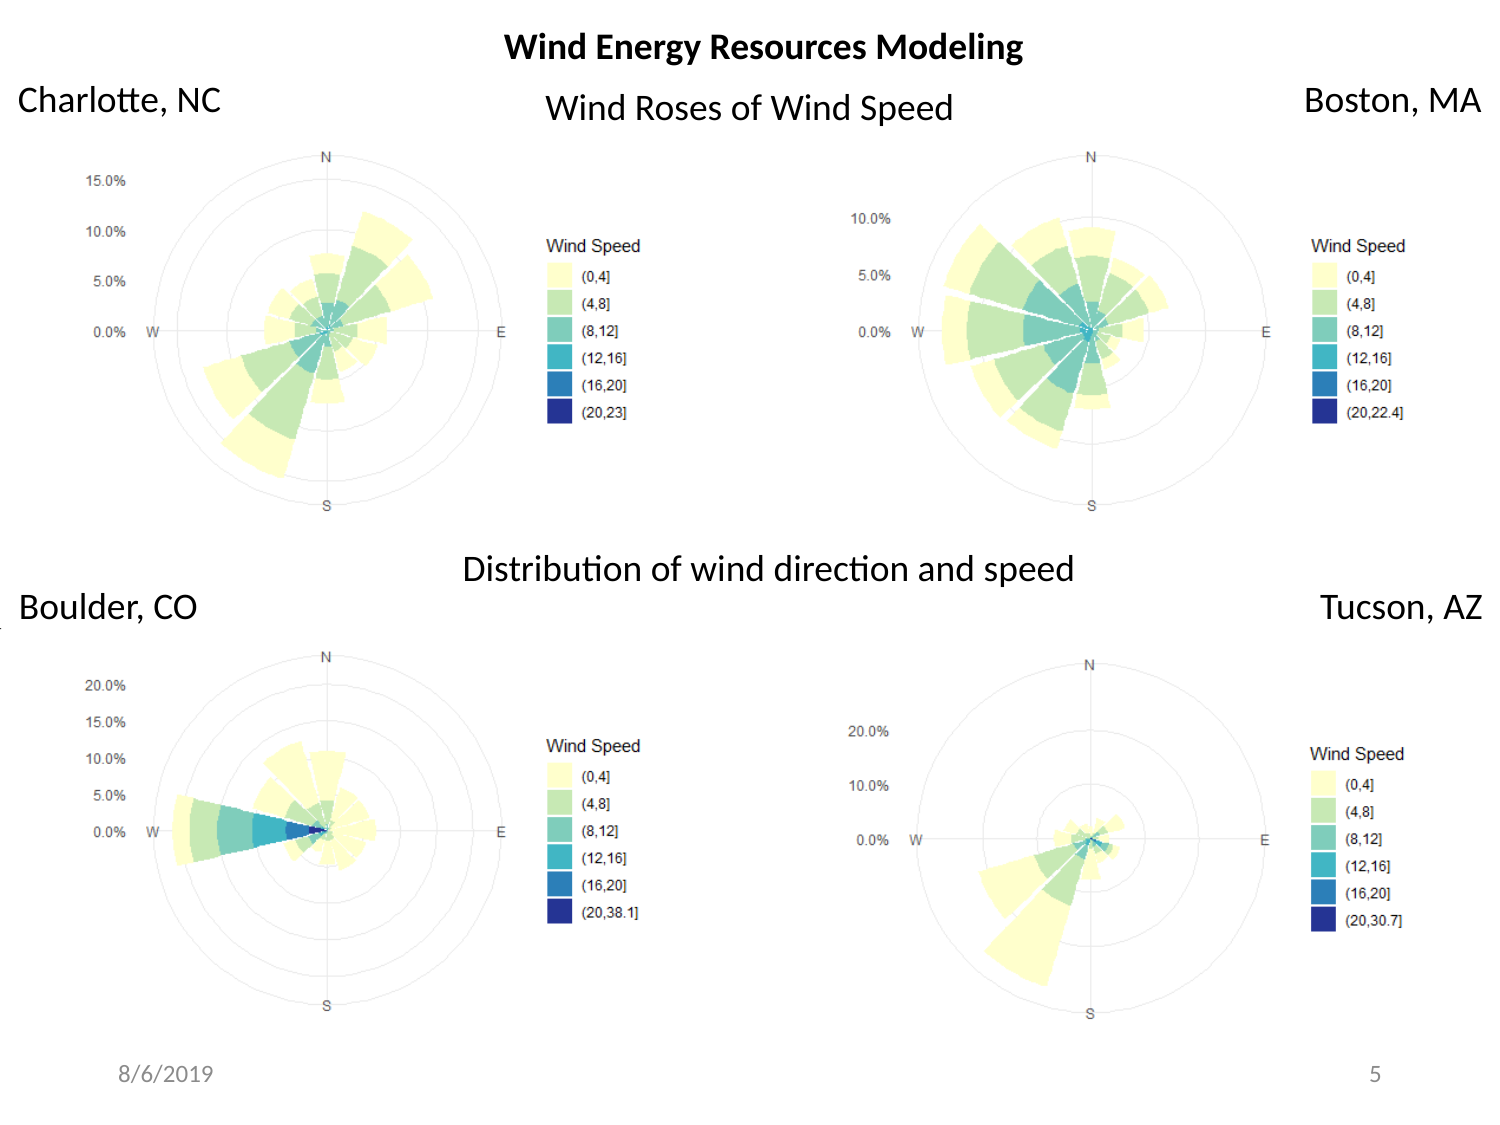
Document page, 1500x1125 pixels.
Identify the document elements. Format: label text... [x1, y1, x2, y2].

picture [763, 636, 1499, 1051]
slide_number 5 [1059, 1051, 1397, 1103]
text_box Wind Energy Resources Modeling [489, 14, 1039, 75]
text_box Boulder, CO [4, 574, 213, 628]
picture [0, 628, 735, 1043]
text_box Charlotte, NC [3, 67, 237, 128]
picture [764, 128, 1500, 543]
picture [0, 128, 735, 543]
text_box Wind Roses of Wind Speed [266, 75, 1235, 136]
text_box Boston, MA [1289, 67, 1497, 128]
text_box Tucson, AZ [1305, 574, 1498, 635]
text_box Distribution of wind direction and speed [266, 536, 1281, 596]
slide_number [103, 1043, 441, 1103]
